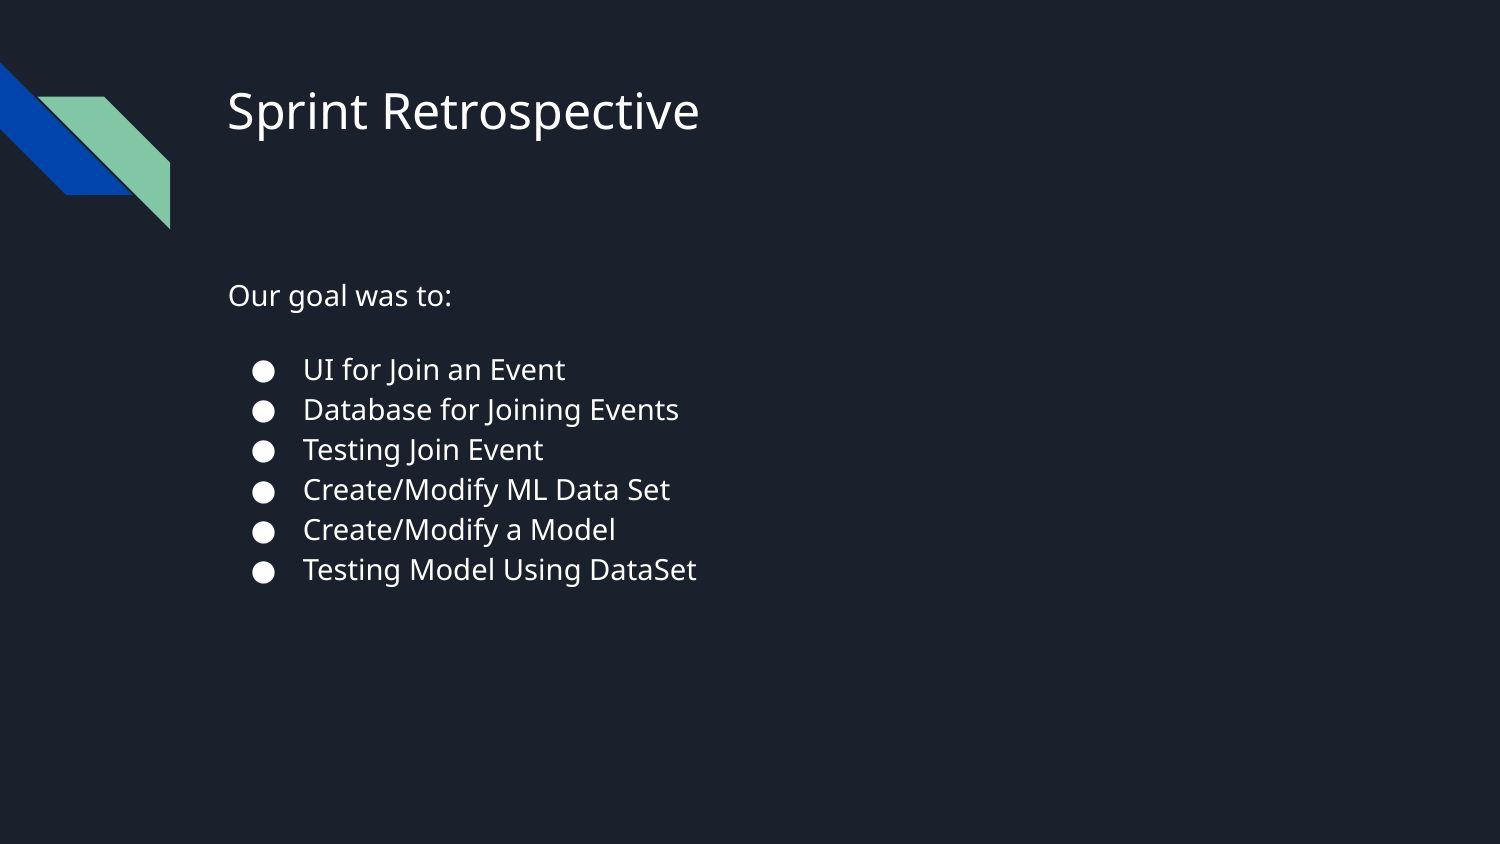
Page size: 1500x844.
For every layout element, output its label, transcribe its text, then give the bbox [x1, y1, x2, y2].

title Sprint Retrospective [212, 64, 1368, 215]
list Our goal was to: UI for Join an Event Database for Joining Events Testing Join Event Create/Modify ML Data Set Create/Modify a Model Testing Model Using DataSet [212, 257, 1368, 735]
